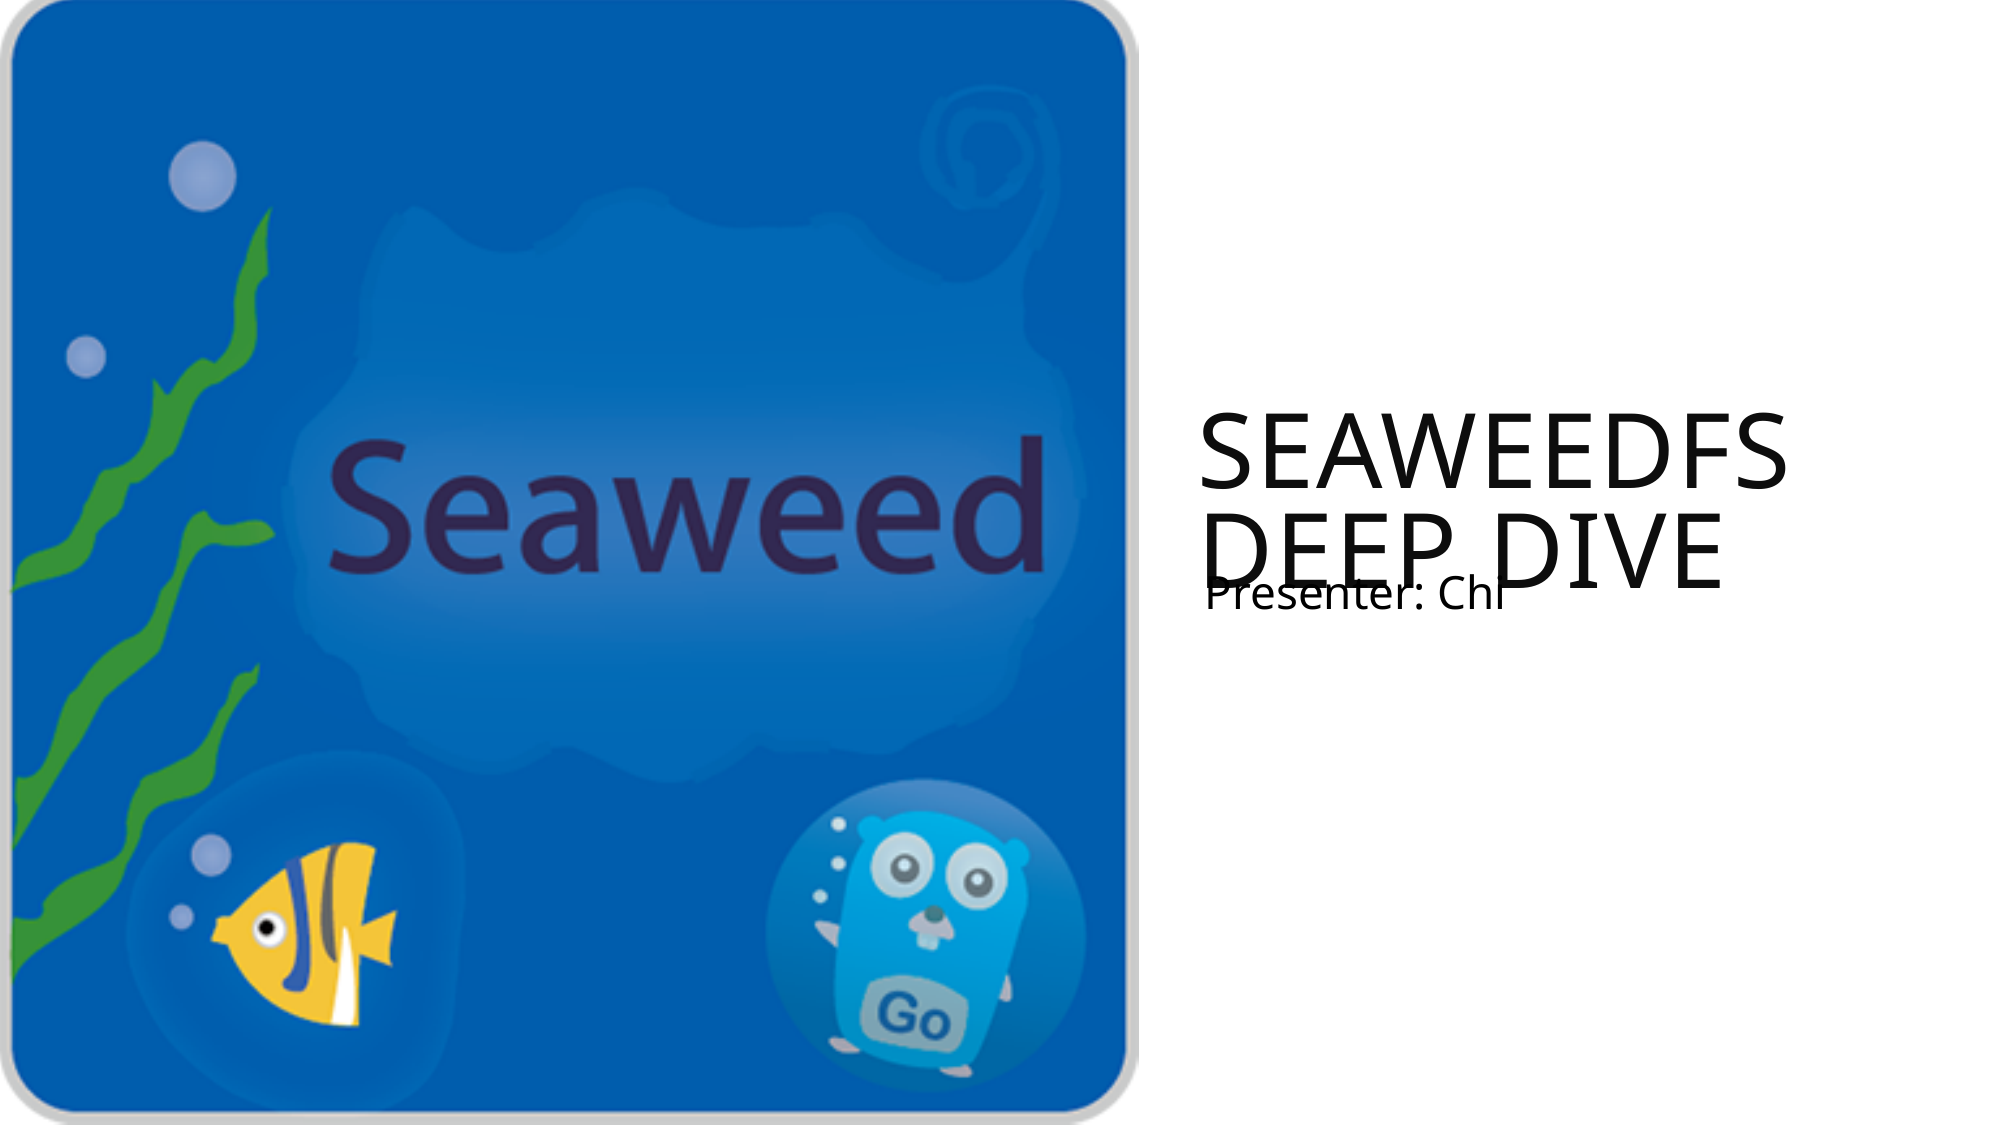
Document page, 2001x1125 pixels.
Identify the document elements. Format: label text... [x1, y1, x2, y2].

title SeaweedFS Deep dive [1182, 388, 1955, 629]
subtitle Presenter: Chi [1182, 562, 1708, 803]
picture [0, 0, 1139, 1125]
